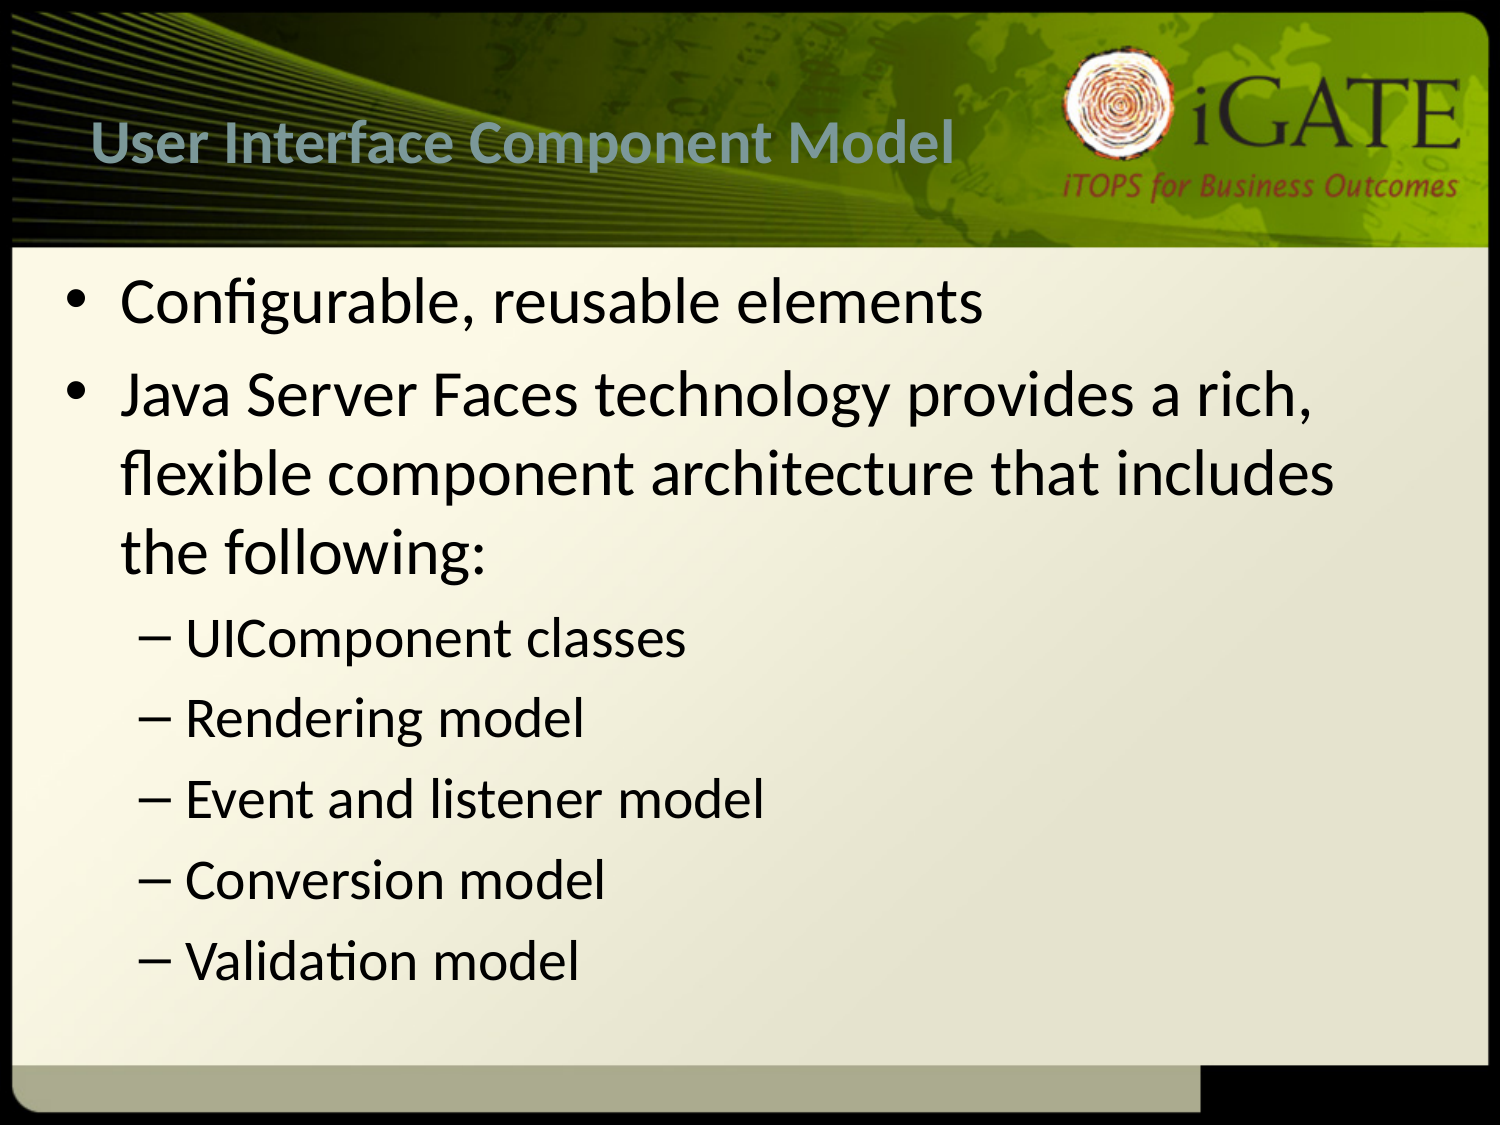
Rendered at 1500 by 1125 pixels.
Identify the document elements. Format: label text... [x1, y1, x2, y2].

picture [0, 0, 1500, 1125]
list Configurable, reusable elements Java Server Faces technology provides a rich, flexible component architecture that includes the following: UIComponent classes Rendering model Event and listener model Conversion model Validation model [49, 250, 1445, 1001]
title User Interface Component Model [75, 45, 1425, 233]
